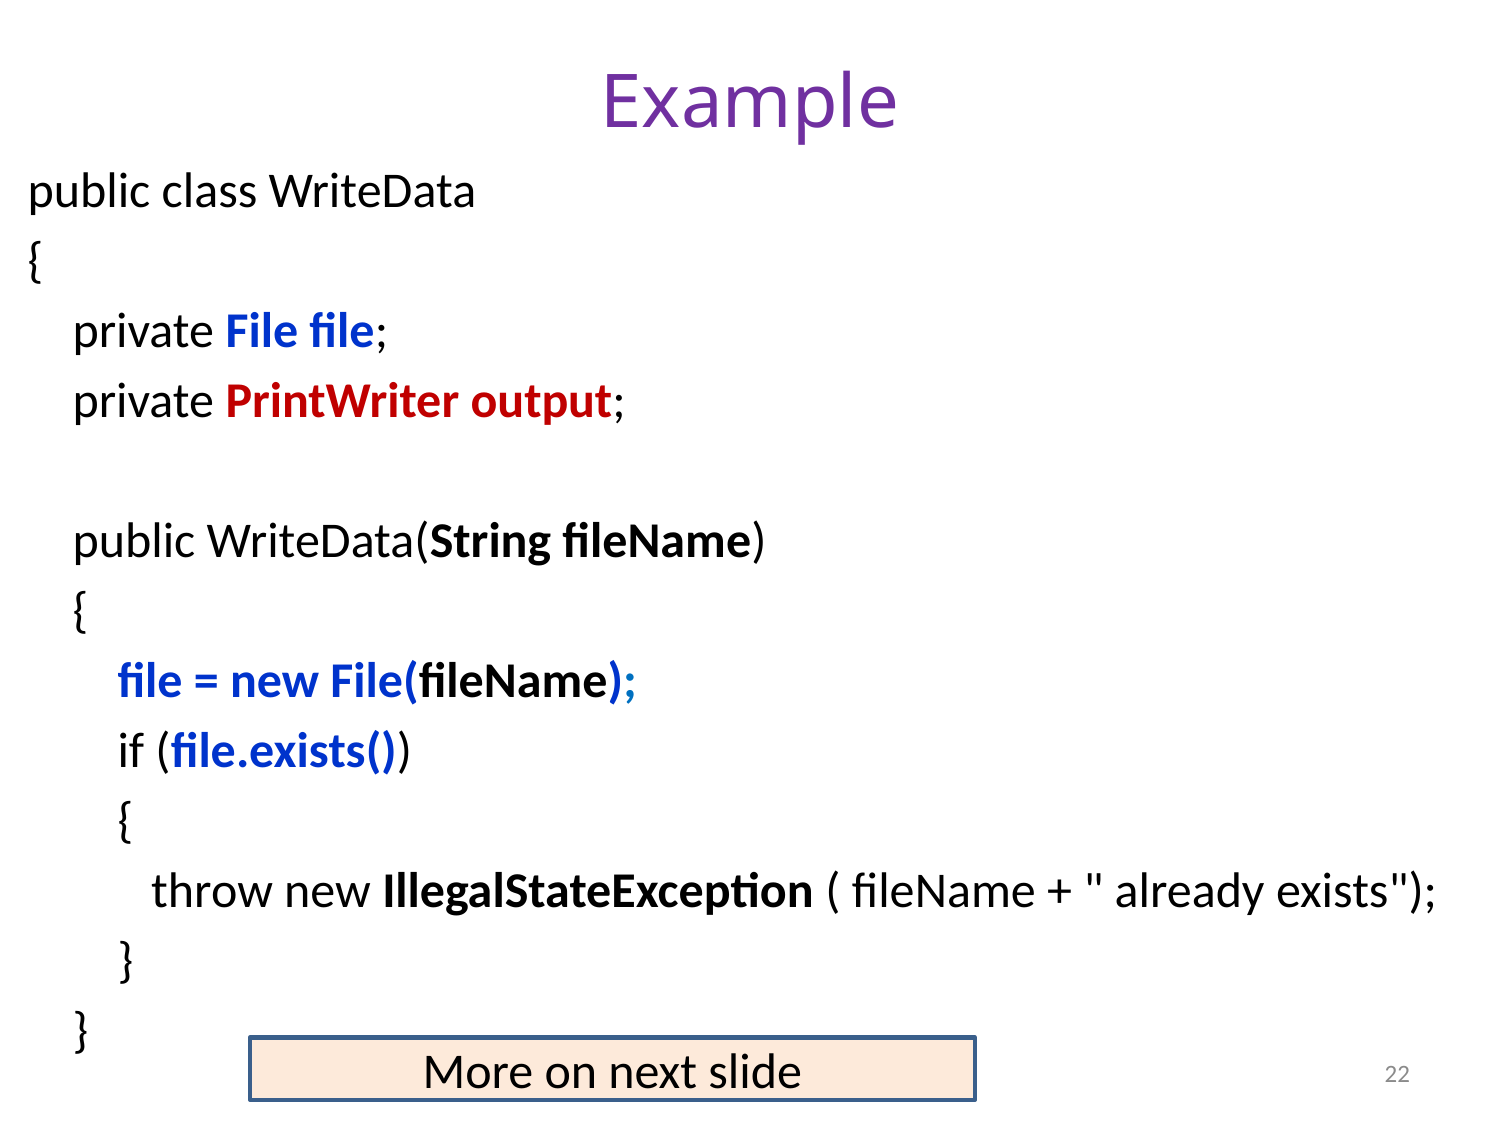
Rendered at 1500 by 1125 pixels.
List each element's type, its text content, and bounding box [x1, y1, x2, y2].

title Example [75, 45, 1425, 149]
text_box More on next slide [248, 1035, 977, 1102]
list public class WriteData { private File file; private PrintWriter output; public WriteData(String fileName) { file = new File(fileName); if (file.exists()) { throw new IllegalStateException ( fileName + " already exists"); } } [12, 149, 1463, 1100]
slide_number 22 [1074, 1042, 1425, 1103]
